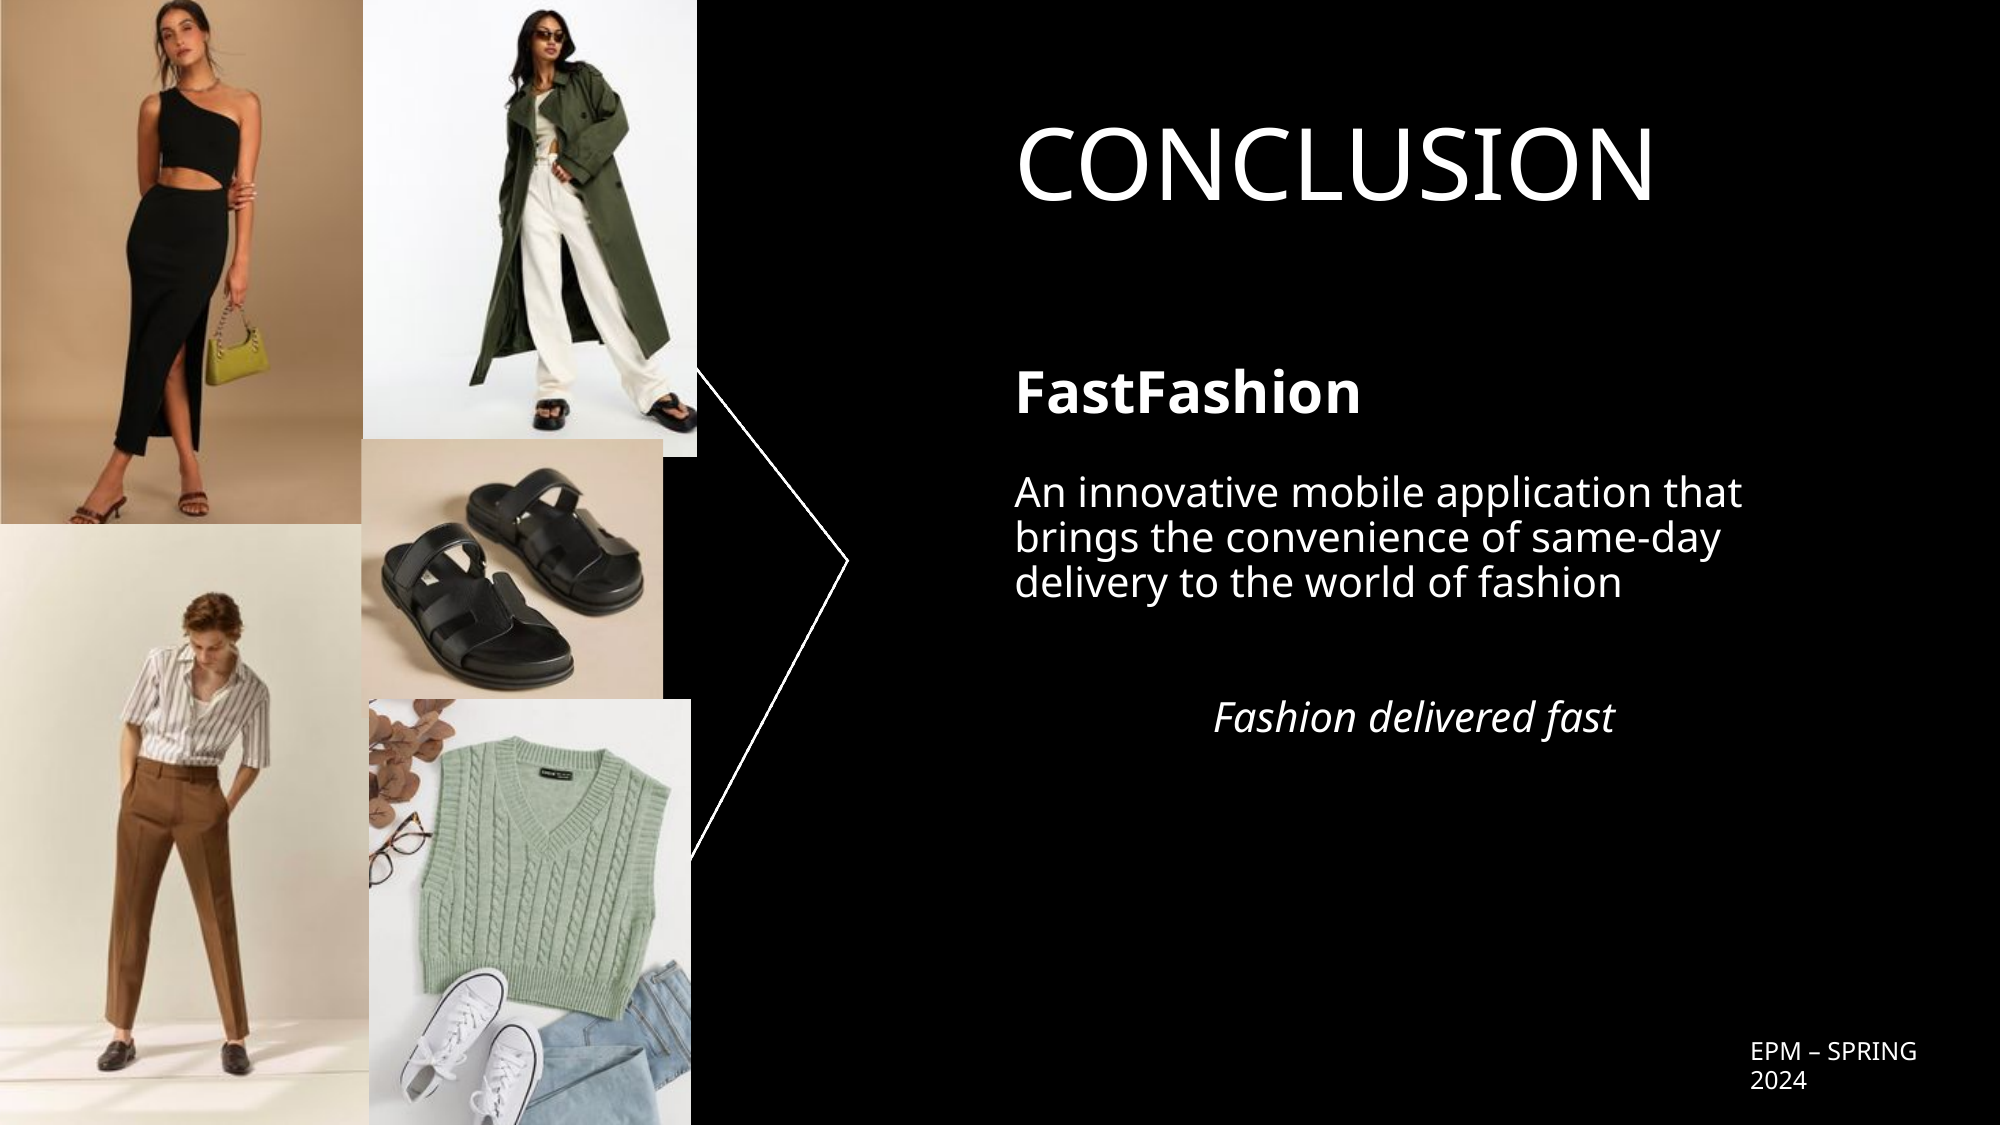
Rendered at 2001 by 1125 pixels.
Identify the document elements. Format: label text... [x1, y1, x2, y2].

picture [0, 0, 850, 1125]
list FastFashion An innovative mobile application that brings the convenience of same-day delivery to the world of fashion Fashion delivered fast [999, 355, 1829, 788]
title Conclusion [999, 90, 1829, 230]
text_box EPM – SPRING 2024 [1735, 1040, 1993, 1090]
